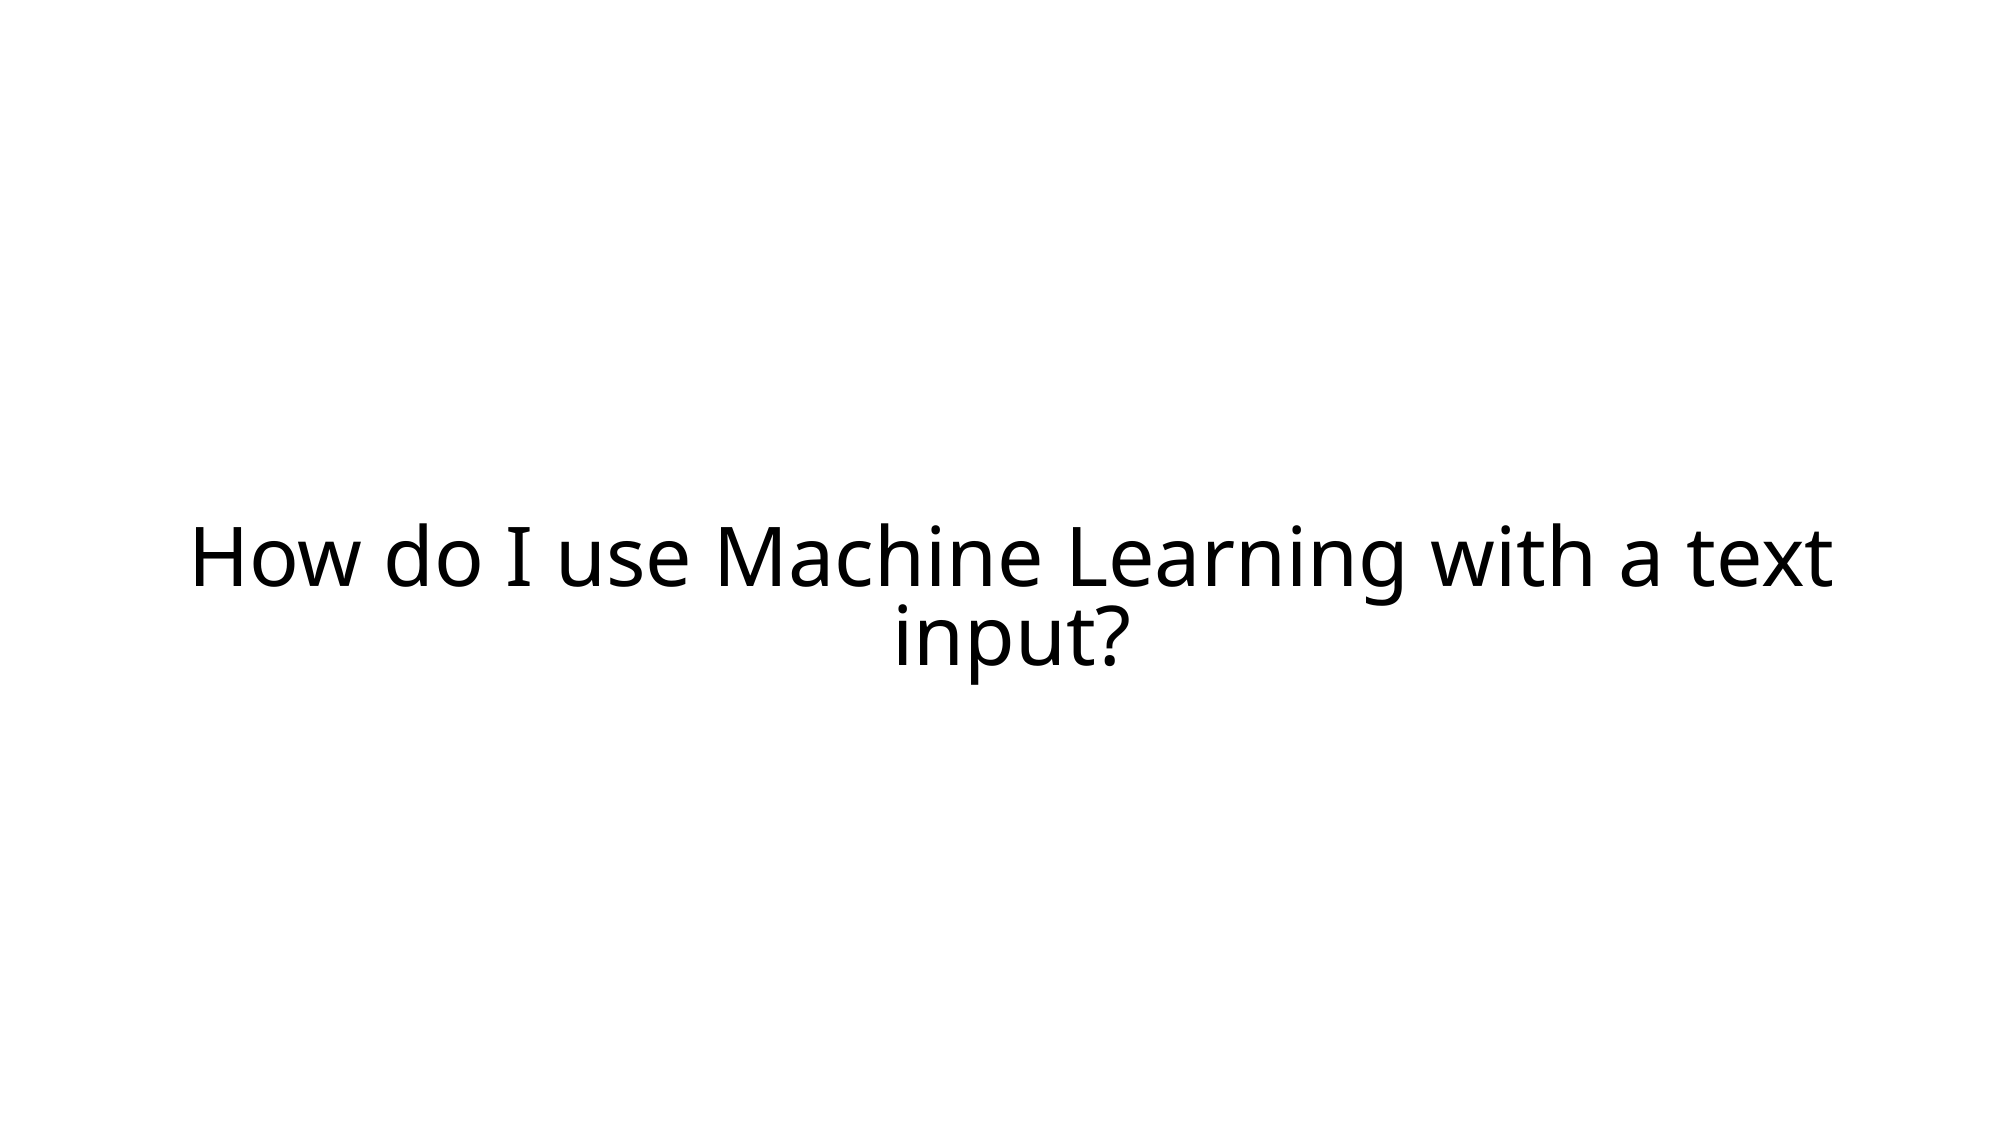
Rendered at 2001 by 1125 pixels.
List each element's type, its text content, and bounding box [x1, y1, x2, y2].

title How do I use Machine Learning with a text input? [66, 515, 1958, 691]
